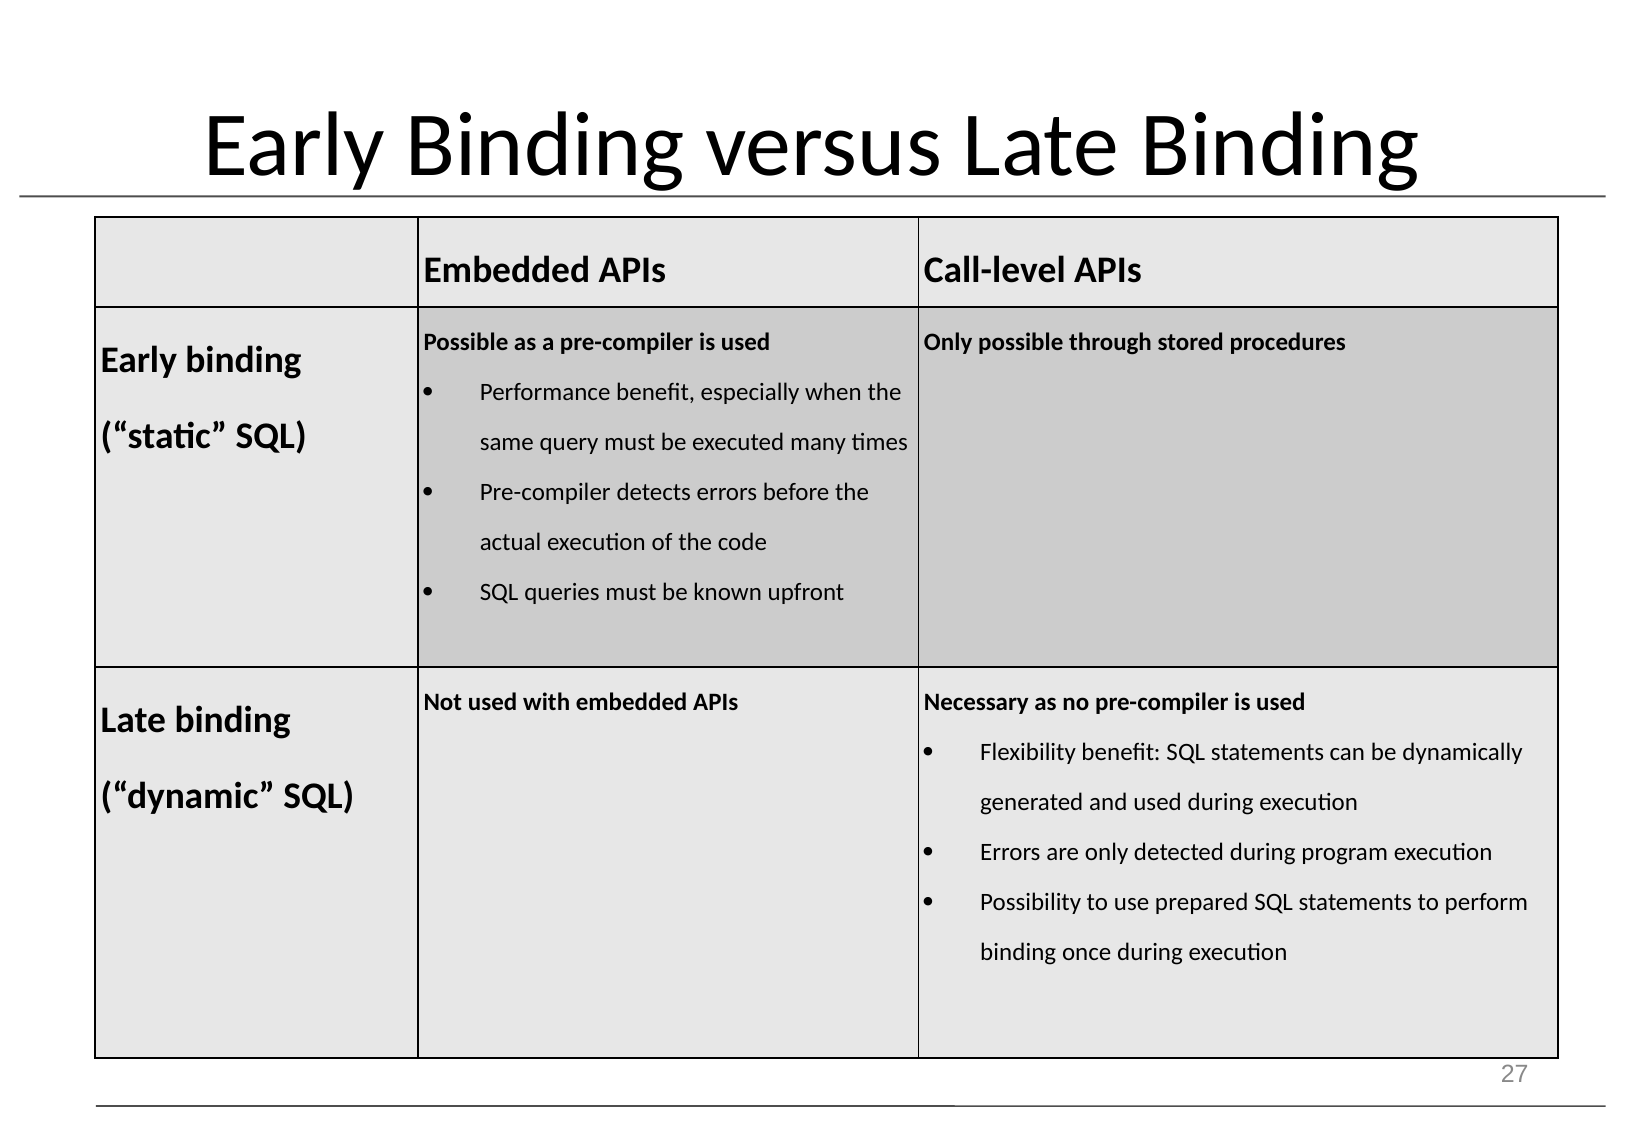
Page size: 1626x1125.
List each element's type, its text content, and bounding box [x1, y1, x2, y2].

table_cell Not used with embedded APIs [419, 668, 918, 1057]
table_cell Necessary as no pre-compiler is used Flexibility benefit: SQL statements can be dynamically generated and used during execution Errors are only detected during program execution Possibility to use prepared SQL statements to perform binding once during execution [919, 668, 1557, 1057]
table_cell Possible as a pre-compiler is used Performance benefit, especially when the same query must be executed many times Pre-compiler detects errors before the actual execution of the code SQL queries must be known upfront [419, 308, 918, 666]
table_cell Early binding (“static” SQL) [96, 308, 417, 666]
table_cell Late binding (“dynamic” SQL) [96, 668, 417, 1057]
table_cell Only possible through stored procedures [919, 308, 1557, 666]
table_header Embedded APIs [419, 218, 918, 306]
table_header [96, 218, 417, 306]
table_header Call-level APIs [919, 218, 1557, 306]
title Early Binding versus Late Binding [81, 45, 1544, 233]
slide_number 27 [1164, 1059, 1544, 1103]
